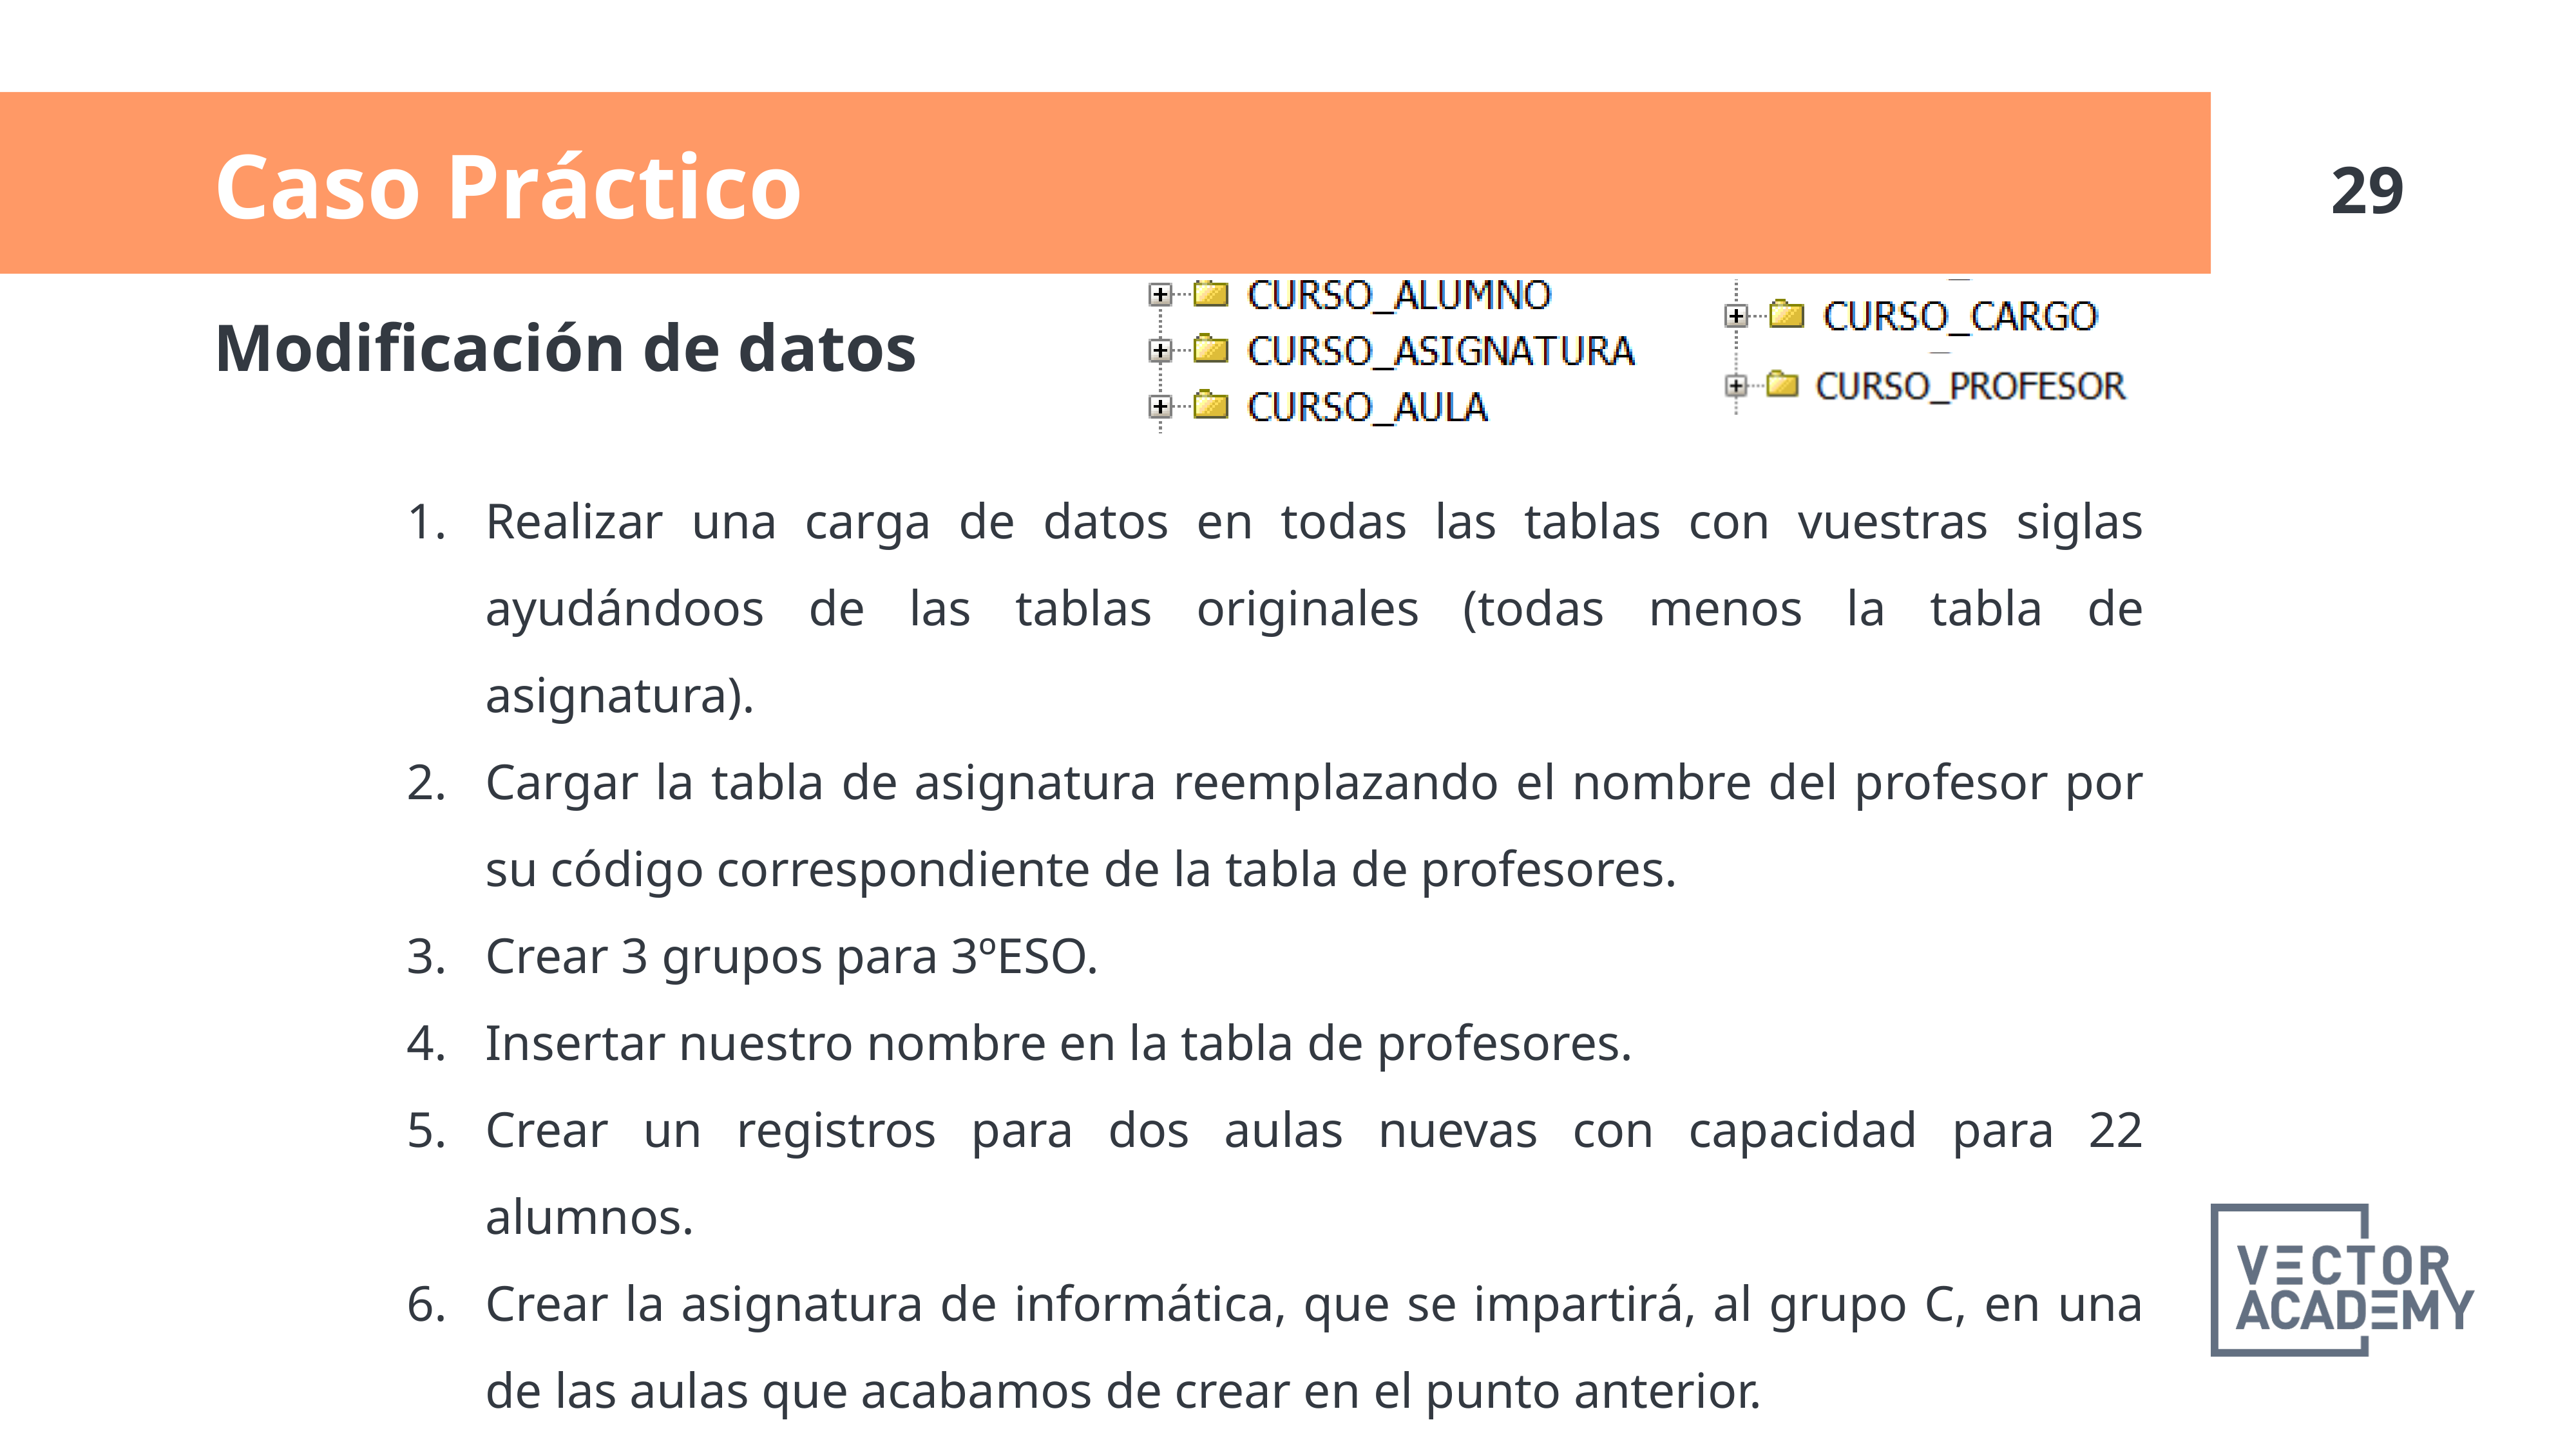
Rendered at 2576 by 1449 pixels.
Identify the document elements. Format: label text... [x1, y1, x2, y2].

picture [2211, 1204, 2475, 1357]
text_box Caso Práctico [204, 125, 2137, 242]
text_box Modificación de datos Realizar una carga de datos en todas las tablas con vuestras siglas ayudándoos de las tablas originales (todas menos la tabla de asignatura). Cargar la tabla de asignatura reemplazando el nombre del profesor por su código correspondiente de la tabla de profesores. Crear 3 grupos para 3ºESO. Insertar nuestro nombre en la tabla de profesores. Crear un registros para dos aulas nuevas con capacidad para 22 alumnos. Crear la asignatura de informática, que se impartirá, al grupo C, en una de las aulas que acabamos de crear en el punto anterior. Generar un cargo nuevo para asignarlo a los tutores. [204, 301, 2155, 1449]
text_box [0, 91, 2211, 274]
picture [1143, 279, 2315, 433]
